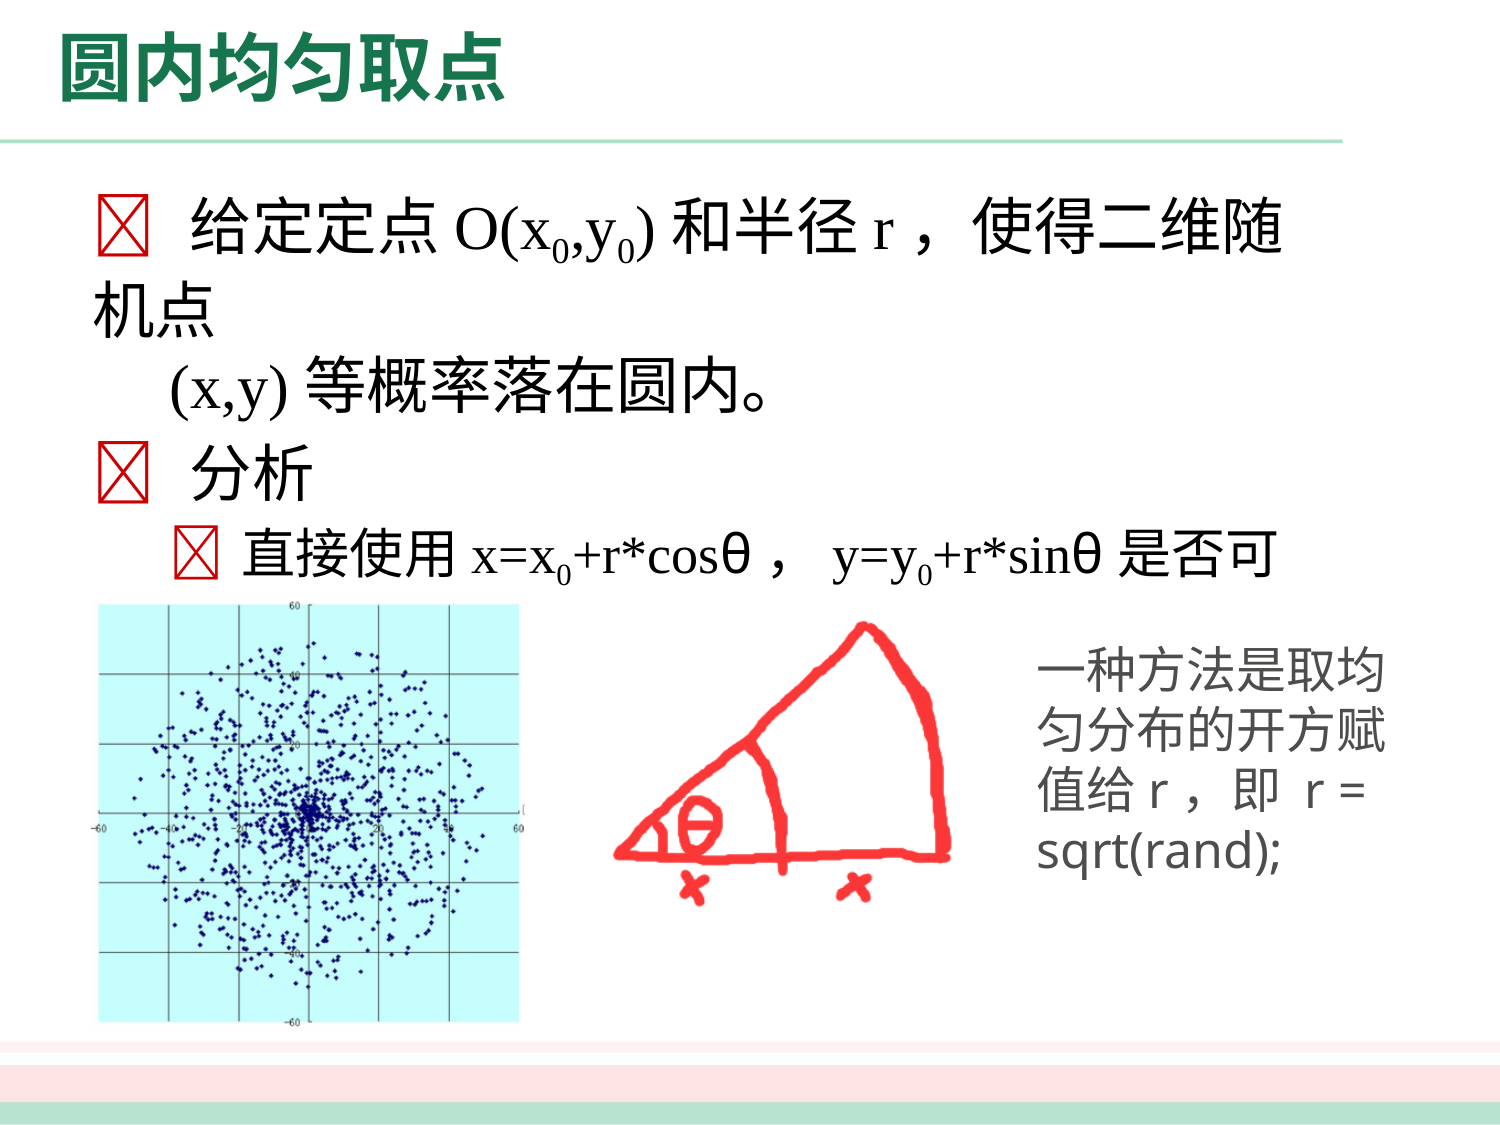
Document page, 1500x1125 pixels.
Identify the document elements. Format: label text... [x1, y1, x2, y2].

picture [0, 0, 1500, 1125]
title 圆内均匀取点 [42, 7, 1337, 135]
text_box  给定定点O(x0,y0)和半径r，使得二维随机点 (x,y)等概率落在圆内。  分析  直接使用x=x0+r*cosθ，y=y0+r*sinθ是否可以 呢？ [90, 187, 1337, 631]
text_box 一种方法是取均匀分布的开方赋值给r，即 r = sqrt(rand); [1235, 631, 1447, 887]
